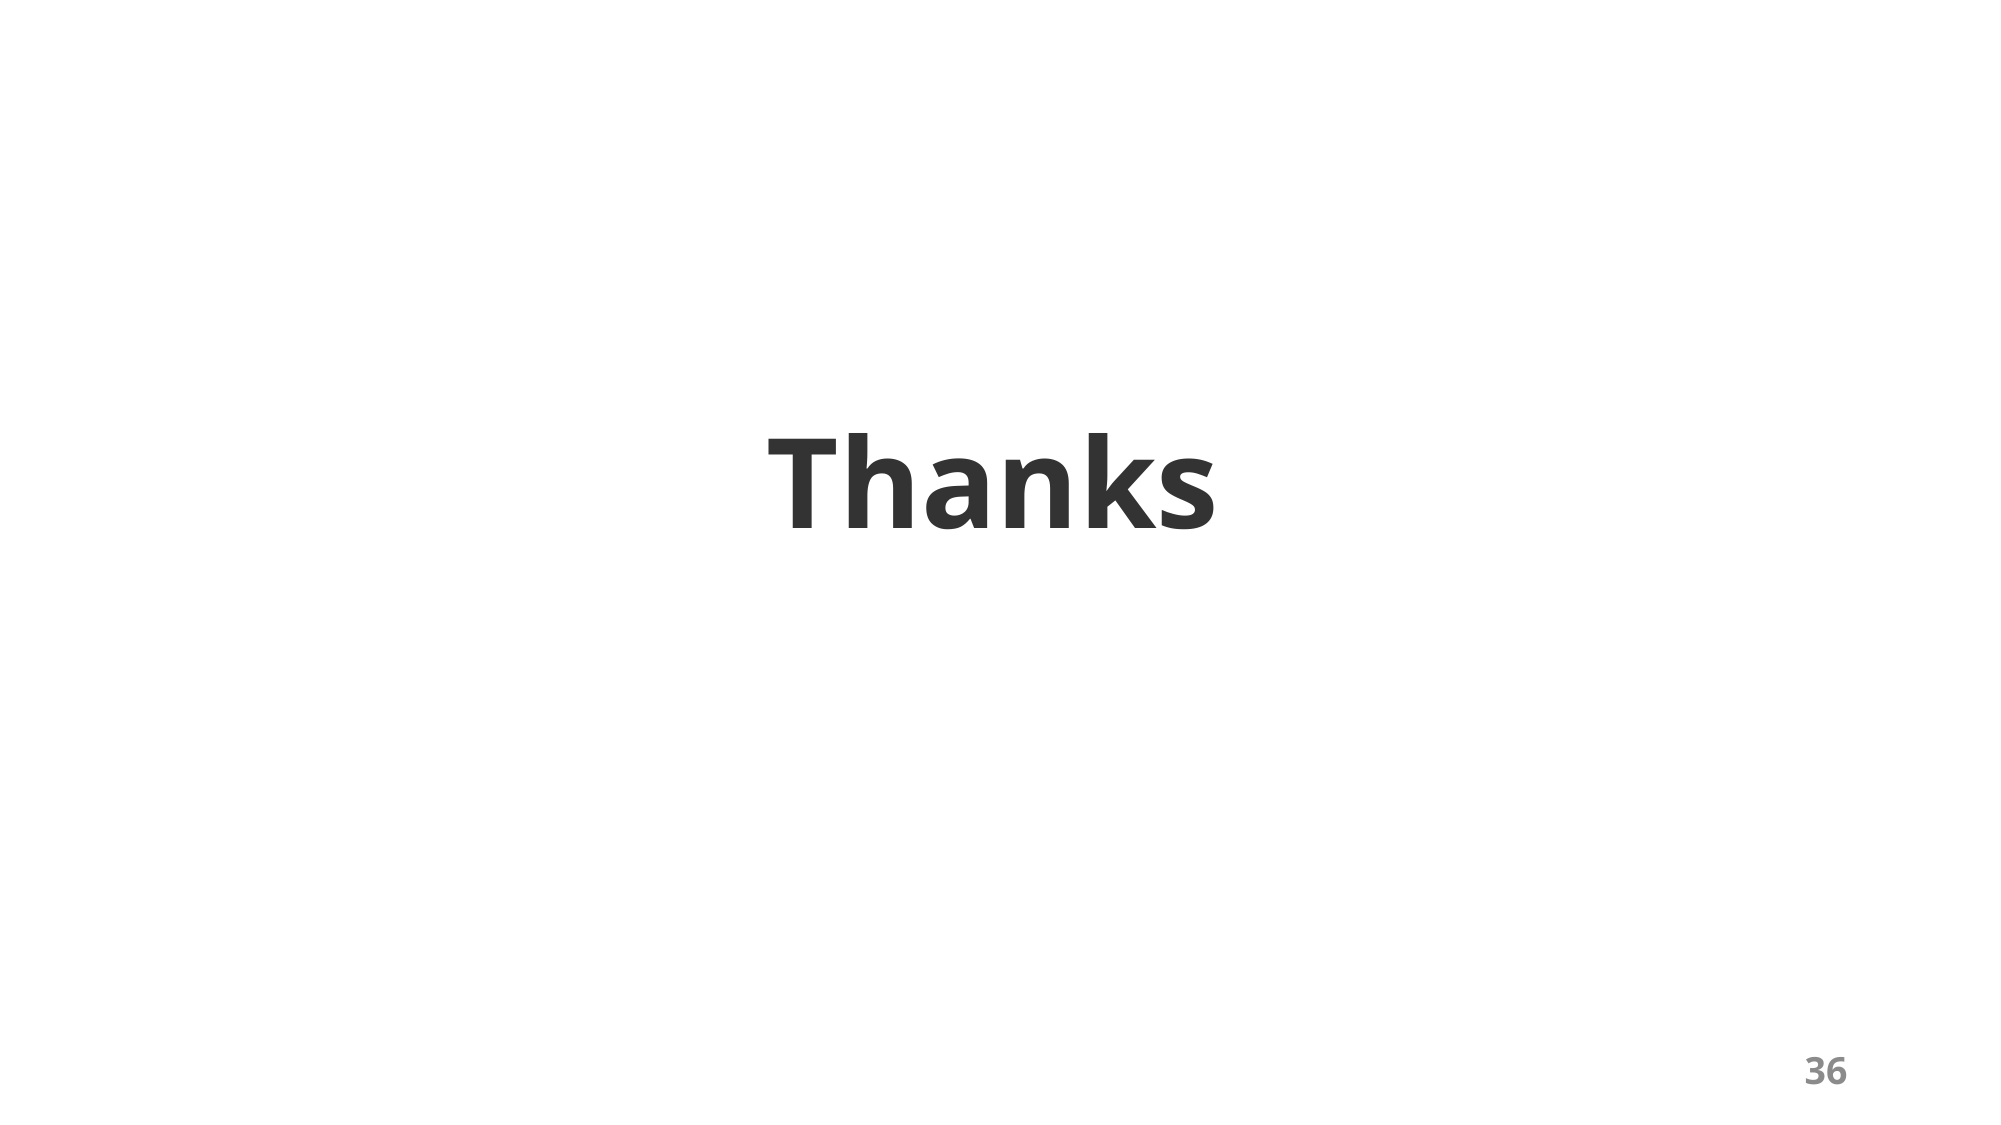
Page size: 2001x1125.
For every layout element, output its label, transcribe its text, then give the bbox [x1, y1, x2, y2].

text_box Thanks [752, 395, 1248, 561]
slide_number 36 [1412, 1042, 1863, 1103]
